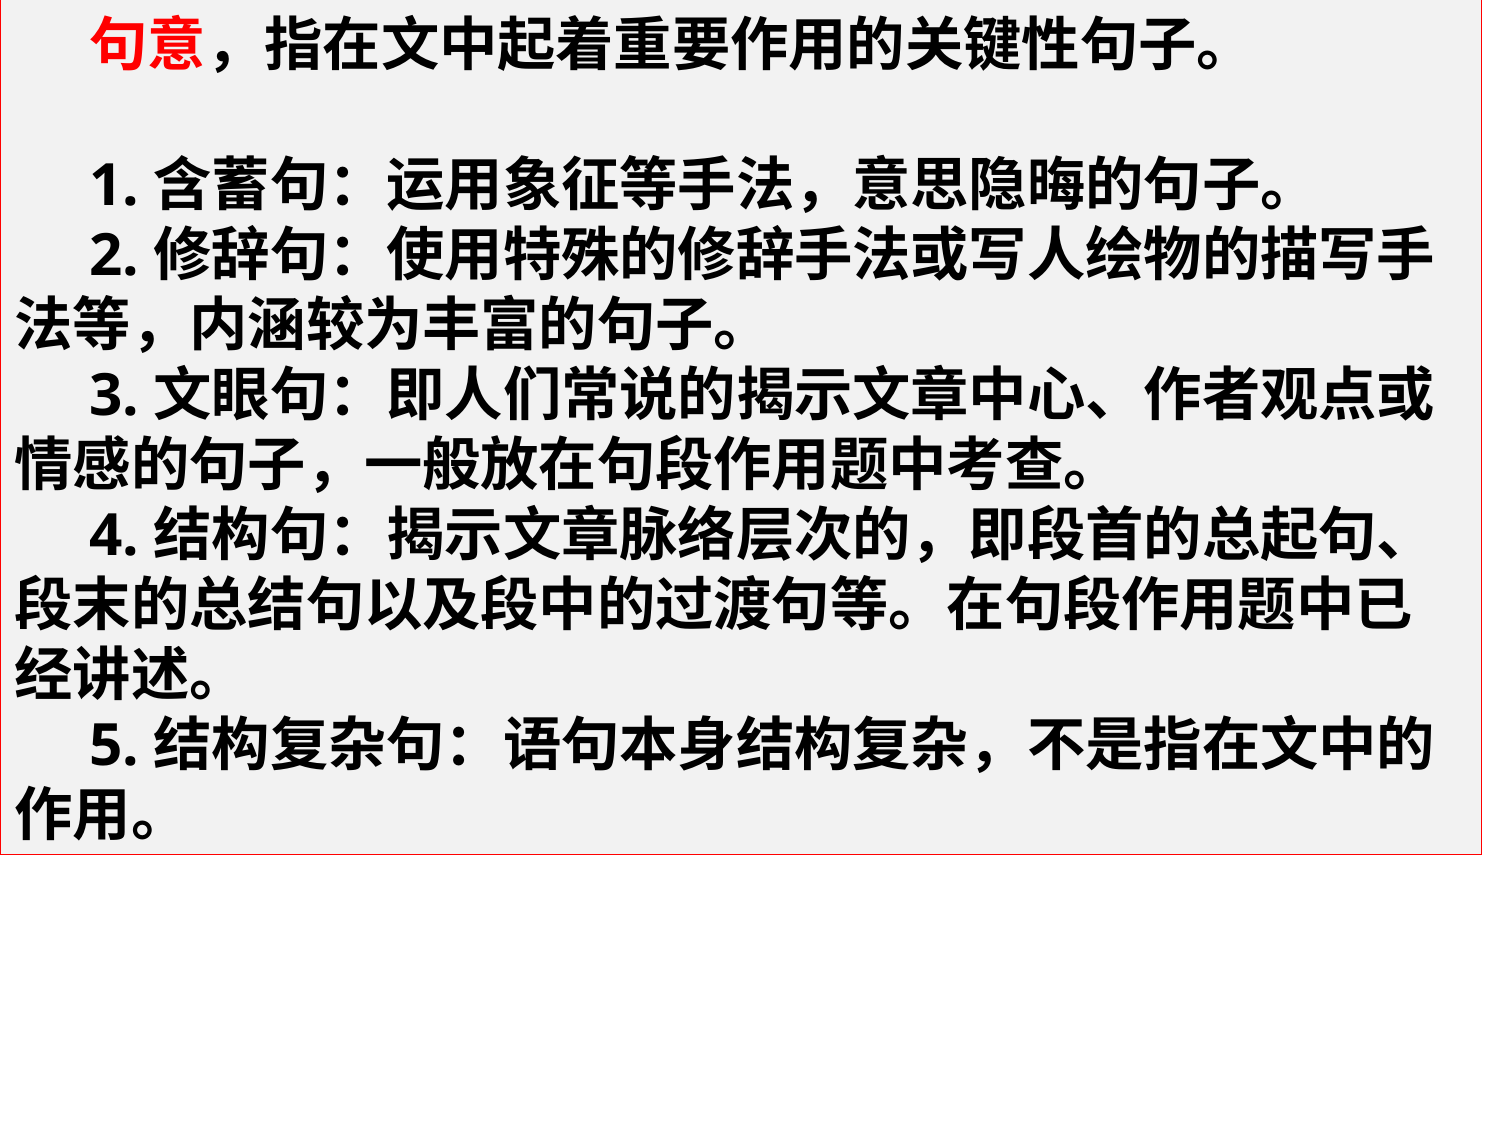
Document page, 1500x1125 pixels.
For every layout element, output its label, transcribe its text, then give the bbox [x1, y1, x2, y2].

text_box 句意，指在文中起着重要作用的关键性句子。 1.含蓄句：运用象征等手法，意思隐晦的句子。 2.修辞句：使用特殊的修辞手法或写人绘物的描写手法等，内涵较为丰富的句子。 3.文眼句：即人们常说的揭示文章中心、作者观点或情感的句子，一般放在句段作用题中考查。 4.结构句：揭示文章脉络层次的，即段首的总起句、段末的总结句以及段中的过渡句等。在句段作用题中已经讲述。 5.结构复杂句：语句本身结构复杂，不是指在文中的作用。 [0, 0, 1482, 855]
